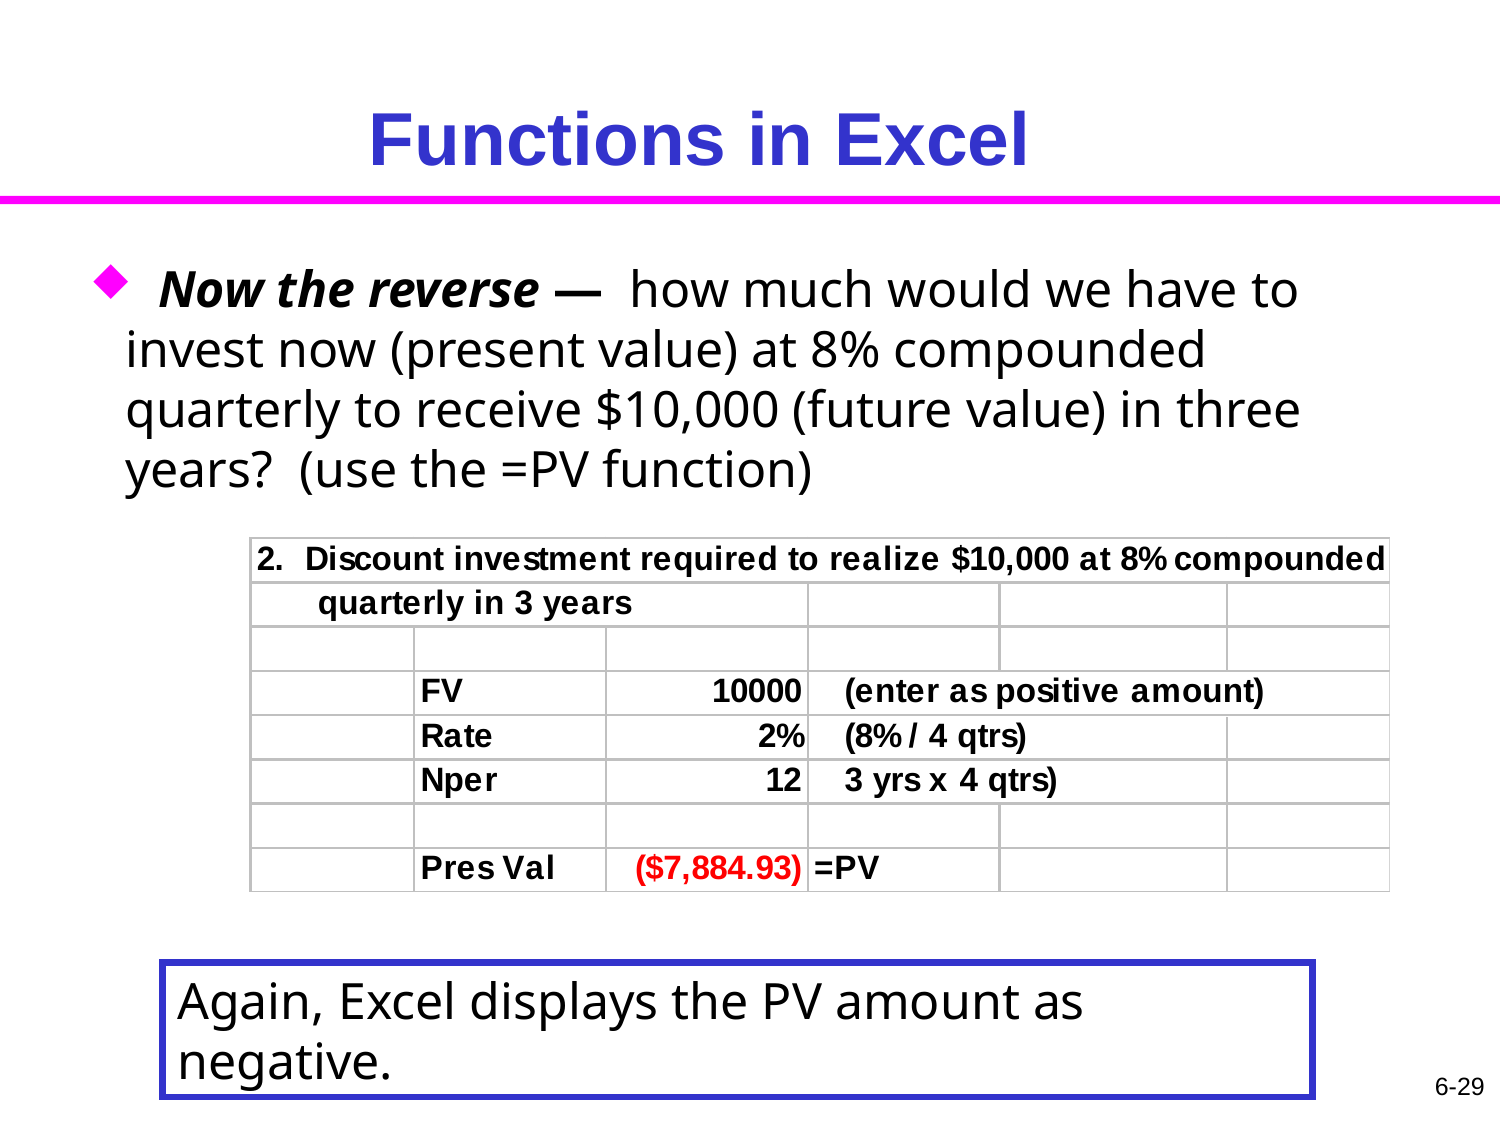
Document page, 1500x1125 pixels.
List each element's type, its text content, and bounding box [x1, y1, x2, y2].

slide_number 6-29 [1187, 1062, 1500, 1125]
text_box Now the reverse — how much would we have to invest now (present value) at 8% compounded quarterly to receive $10,000 (future value) in three years? (use the =PV function) [74, 249, 1425, 505]
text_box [248, 536, 1393, 894]
title Functions in Excel [62, 43, 1338, 188]
text_box Again, Excel displays the PV amount as negative. [162, 962, 1313, 1098]
